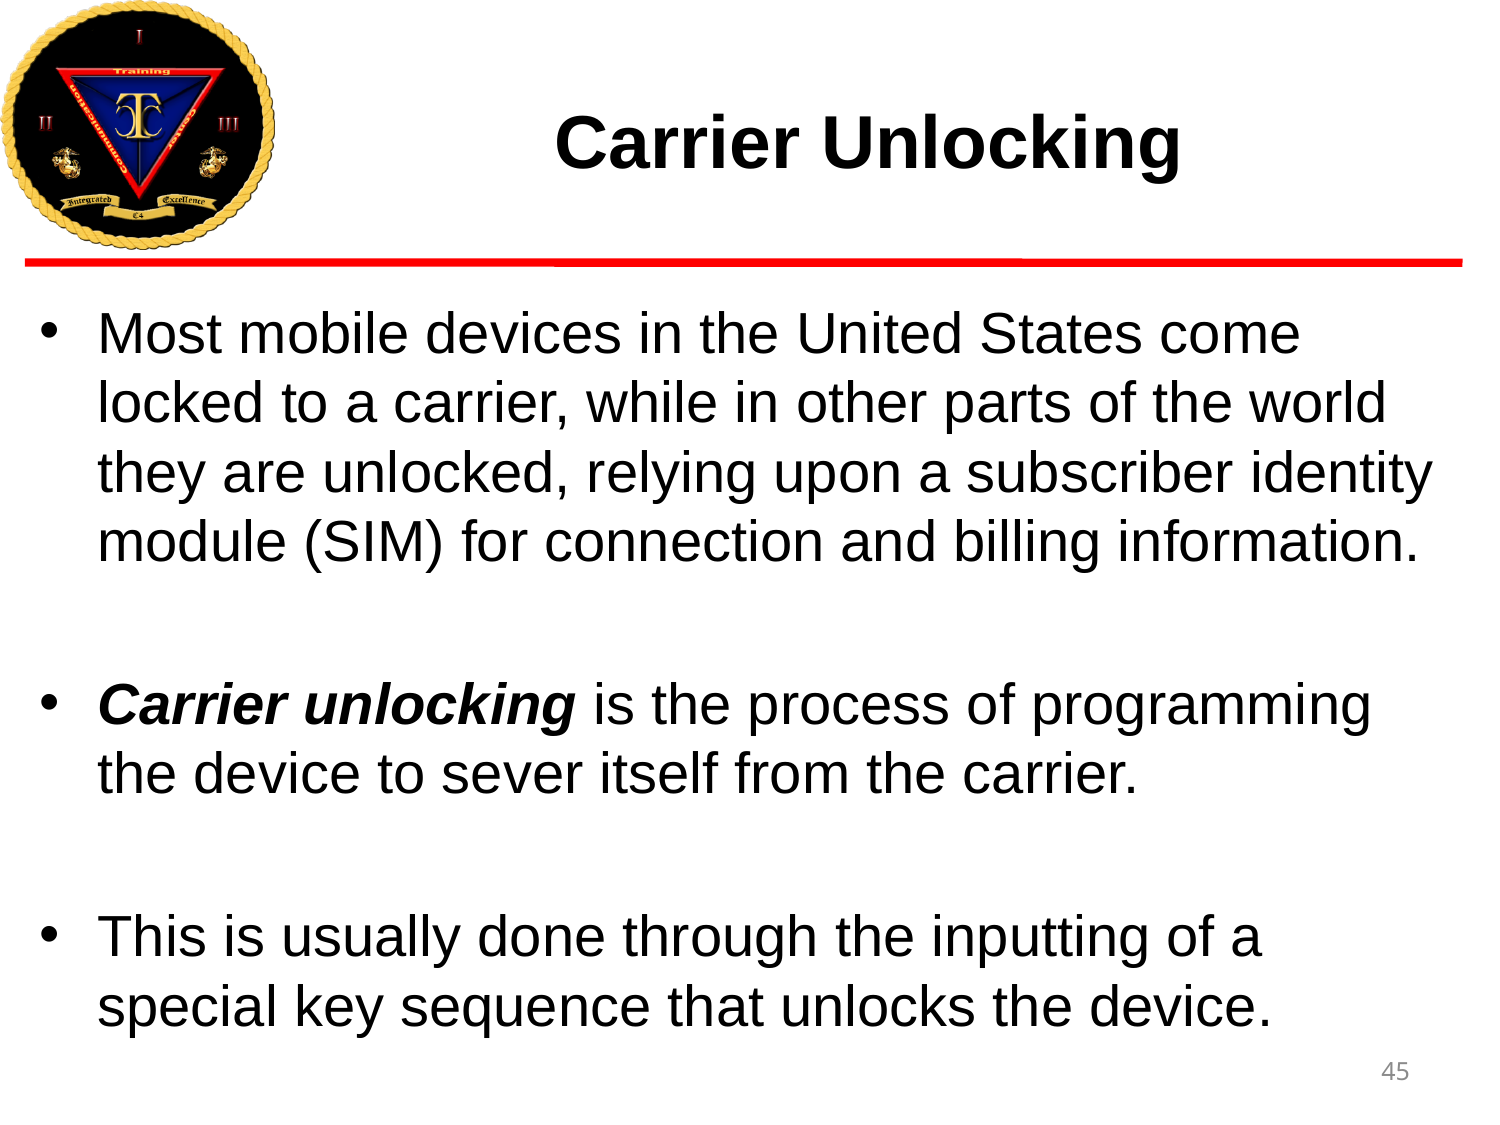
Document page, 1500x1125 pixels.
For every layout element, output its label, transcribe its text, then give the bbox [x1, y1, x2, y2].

title Carrier Unlocking [274, 44, 1463, 233]
list Most mobile devices in the United States come locked to a carrier, while in other parts of the world they are unlocked, relying upon a subscriber identity module (SIM) for connection and billing information. Carrier unlocking is the process of programming the device to sever itself from the carrier. This is usually done through the inputting of a special key sequence that unlocks the device. [24, 287, 1463, 1081]
slide_number 45 [1074, 1042, 1425, 1103]
picture [0, 0, 275, 250]
